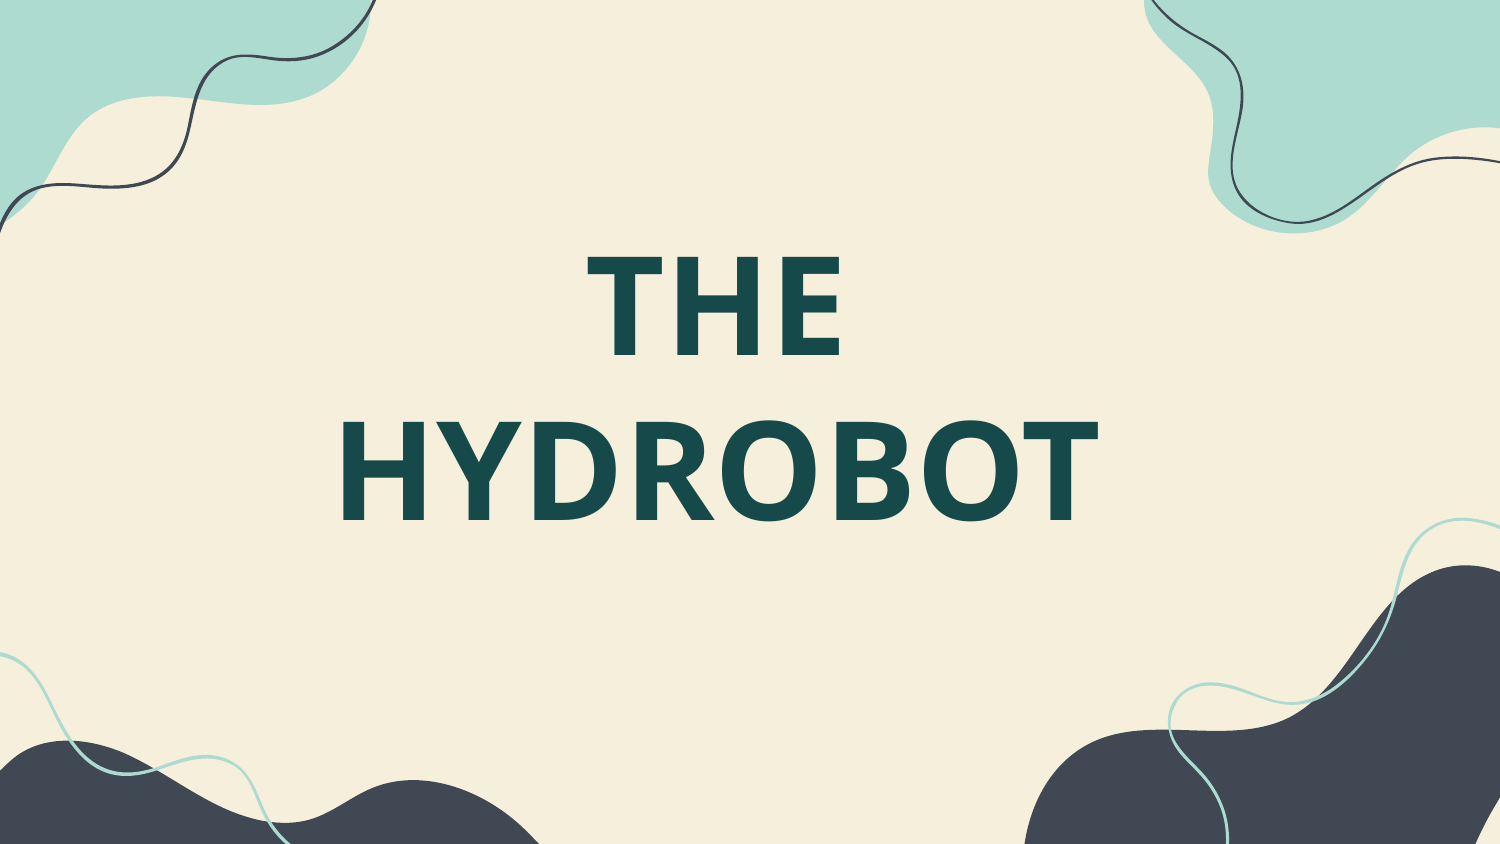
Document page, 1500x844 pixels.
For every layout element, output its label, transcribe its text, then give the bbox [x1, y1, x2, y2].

text_box THE HYDROBOT [312, 210, 1121, 556]
